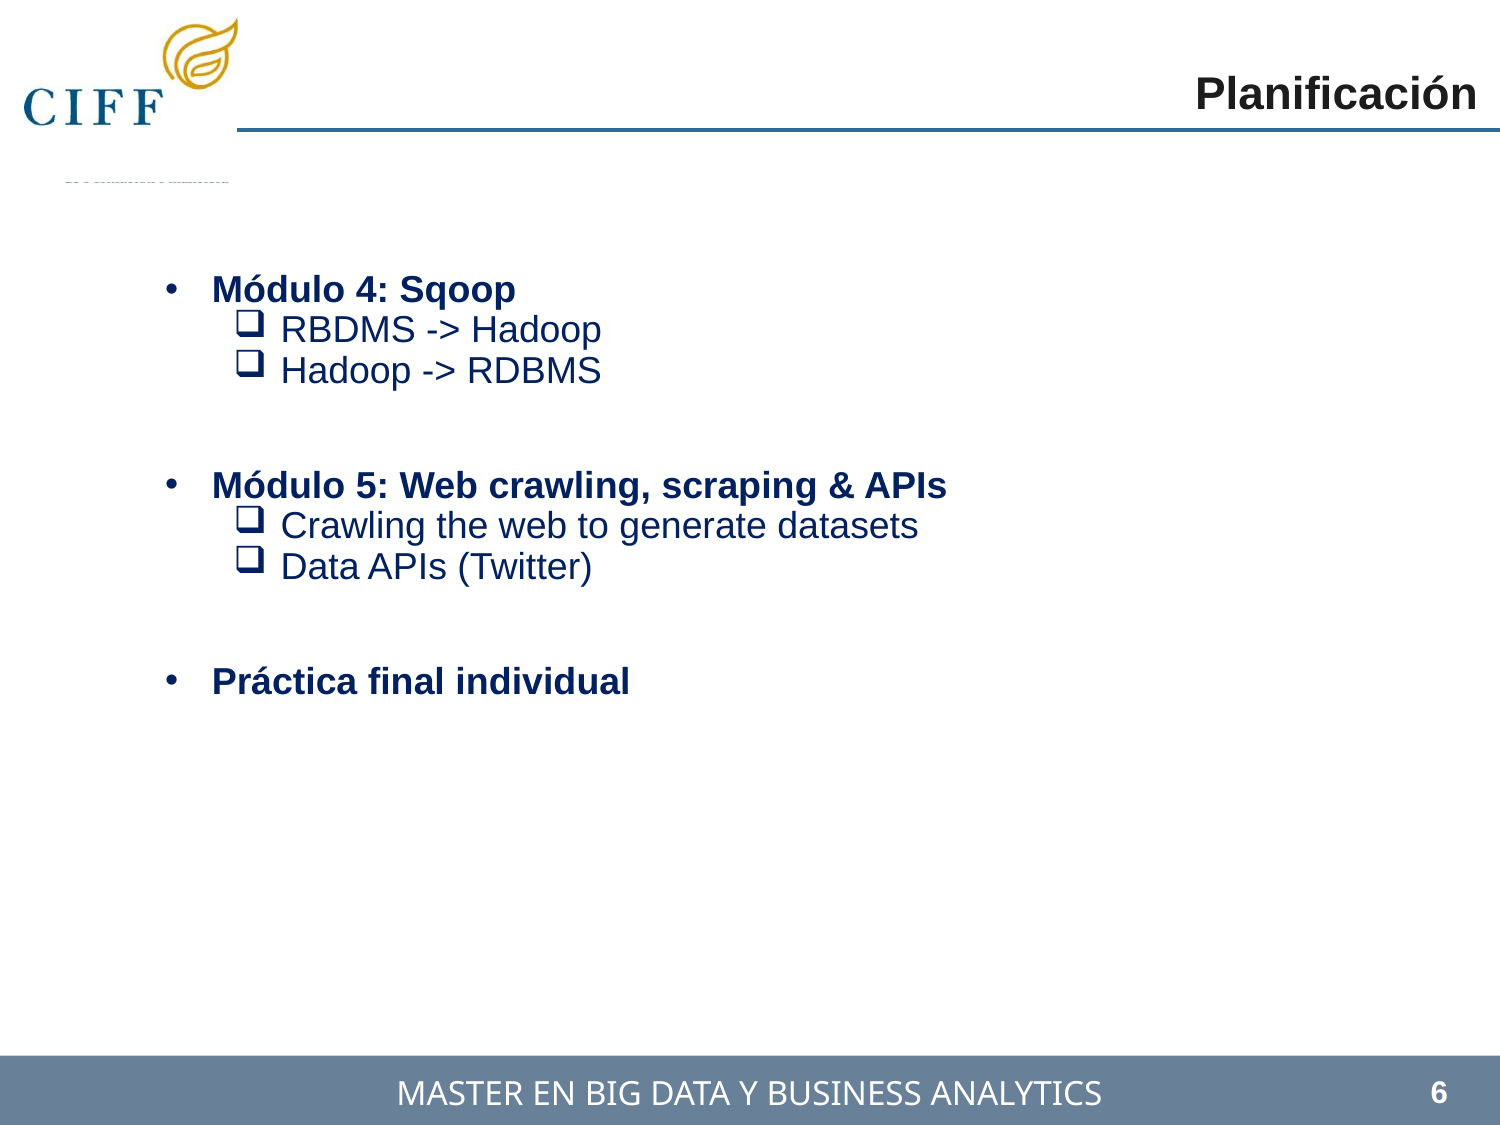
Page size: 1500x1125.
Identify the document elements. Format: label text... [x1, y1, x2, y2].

list Módulo 4: Sqoop RBDMS -> Hadoop Hadoop -> RDBMS Módulo 5: Web crawling, scraping & APIs Crawling the web to generate datasets Data APIs (Twitter) Práctica final individual [75, 262, 1425, 1005]
picture [24, 17, 238, 129]
text_box Planificación [260, 55, 1493, 244]
text_box 6 [1385, 1064, 1493, 1121]
